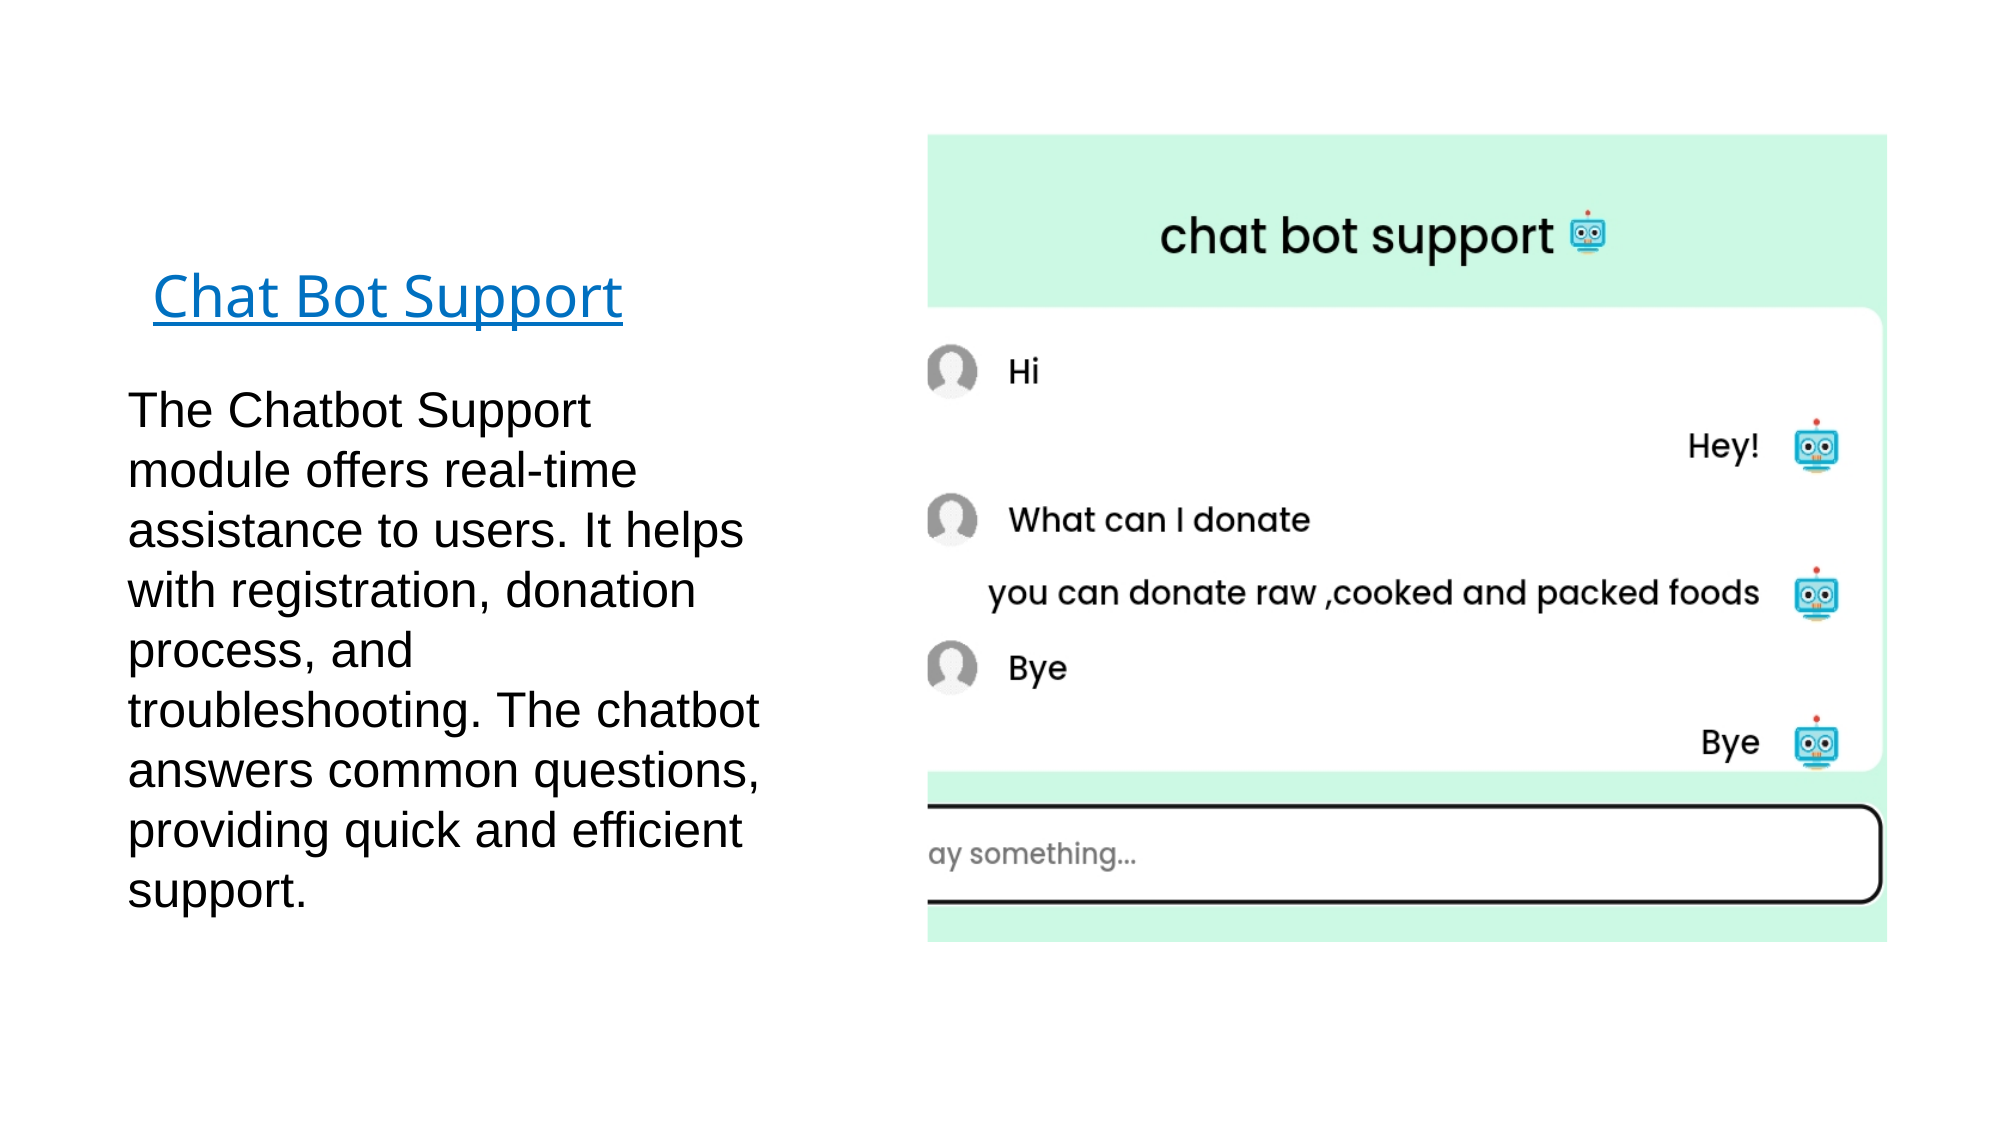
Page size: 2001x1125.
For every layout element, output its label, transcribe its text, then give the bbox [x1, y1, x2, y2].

title Chat Bot Support [137, 75, 783, 338]
list The Chatbot Support module offers real-time assistance to users. It helps with registration, donation process, and troubleshooting. The chatbot answers common questions, providing quick and efficient support. [112, 343, 783, 996]
picture [927, 132, 1888, 942]
